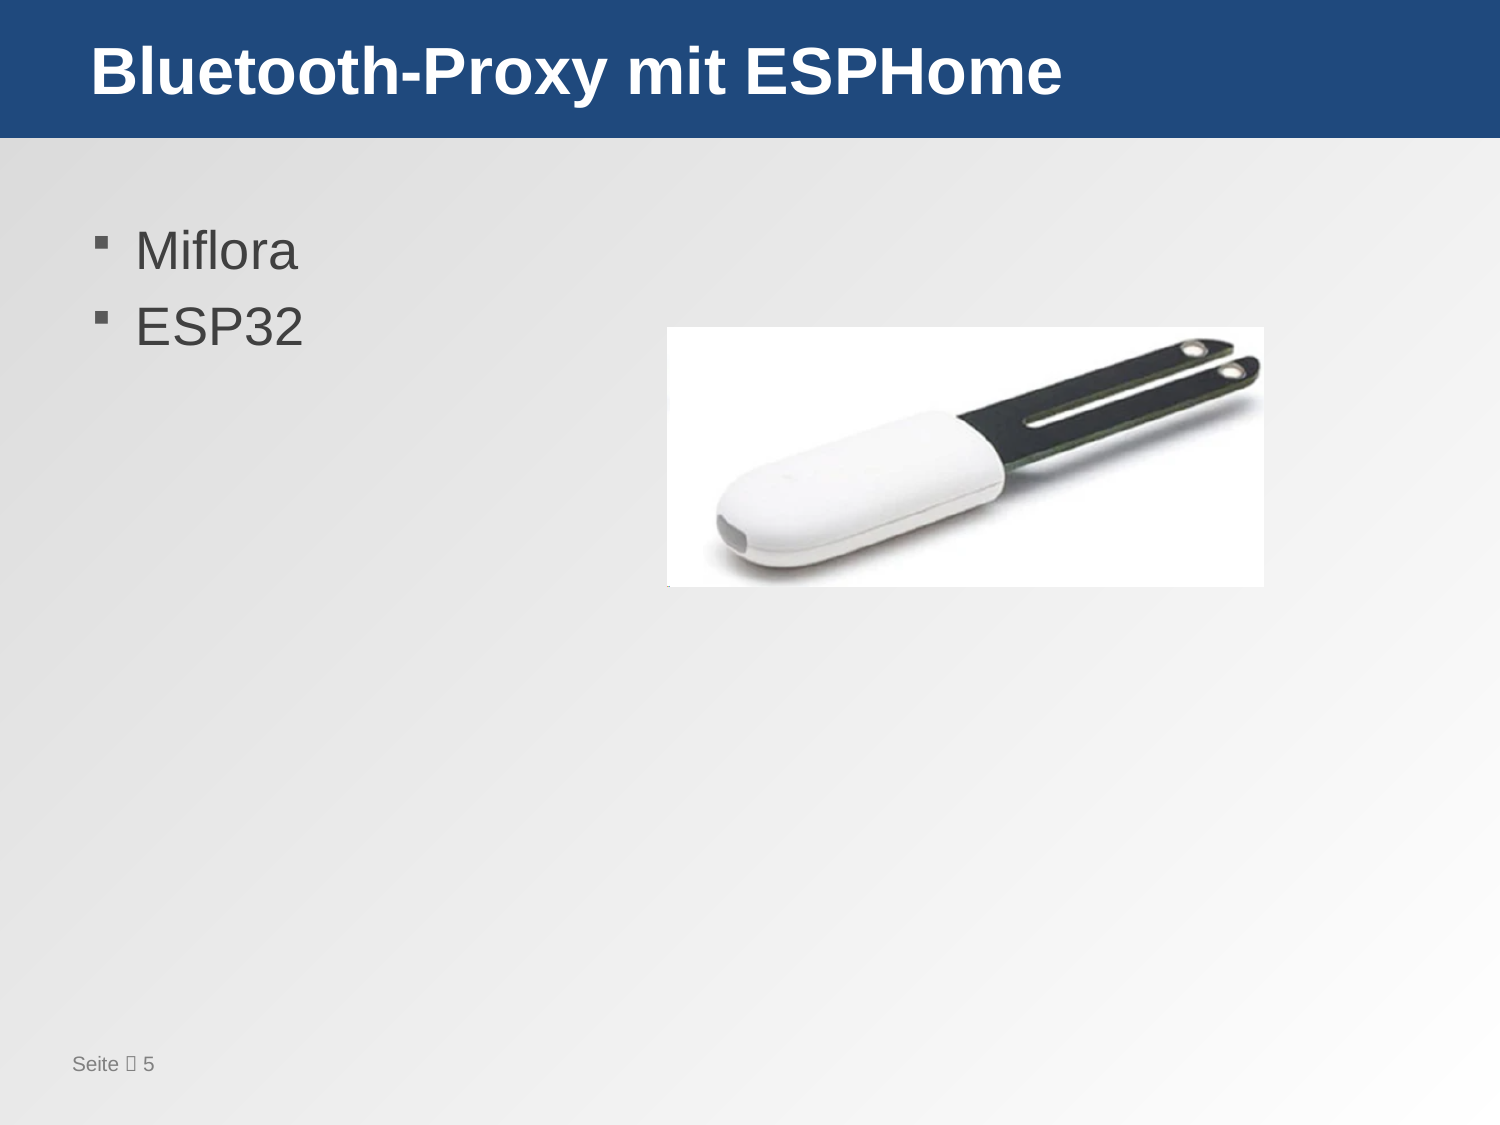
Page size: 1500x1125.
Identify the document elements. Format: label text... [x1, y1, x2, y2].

title Bluetooth-Proxy mit ESPHome [75, 20, 1425, 208]
list Miflora ESP32 [76, 208, 1424, 964]
picture [666, 327, 1264, 587]
